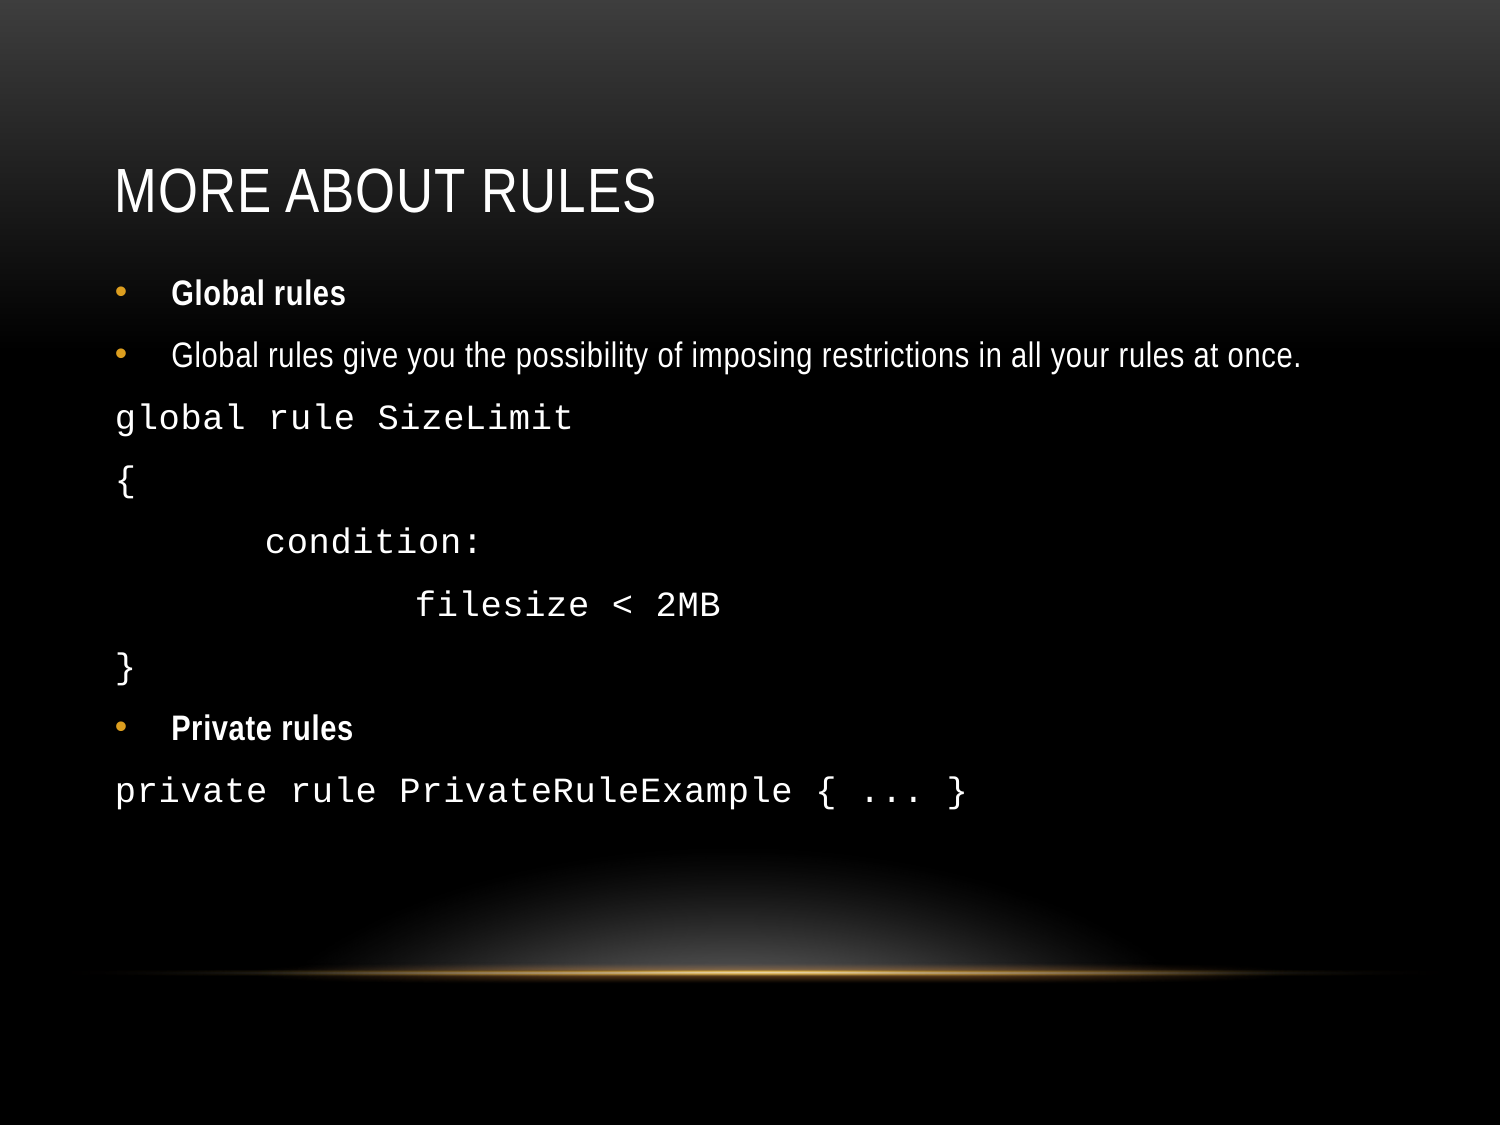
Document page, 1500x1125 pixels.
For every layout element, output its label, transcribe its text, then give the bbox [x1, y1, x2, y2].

picture [0, 0, 1500, 1125]
title More about rules [99, 45, 1400, 233]
list Global rules Global rules give you the possibility of imposing restrictions in all your rules at once. global rule SizeLimit { condition: filesize < 2MB } Private rules private rule PrivateRuleExample { ... } [99, 262, 1400, 938]
